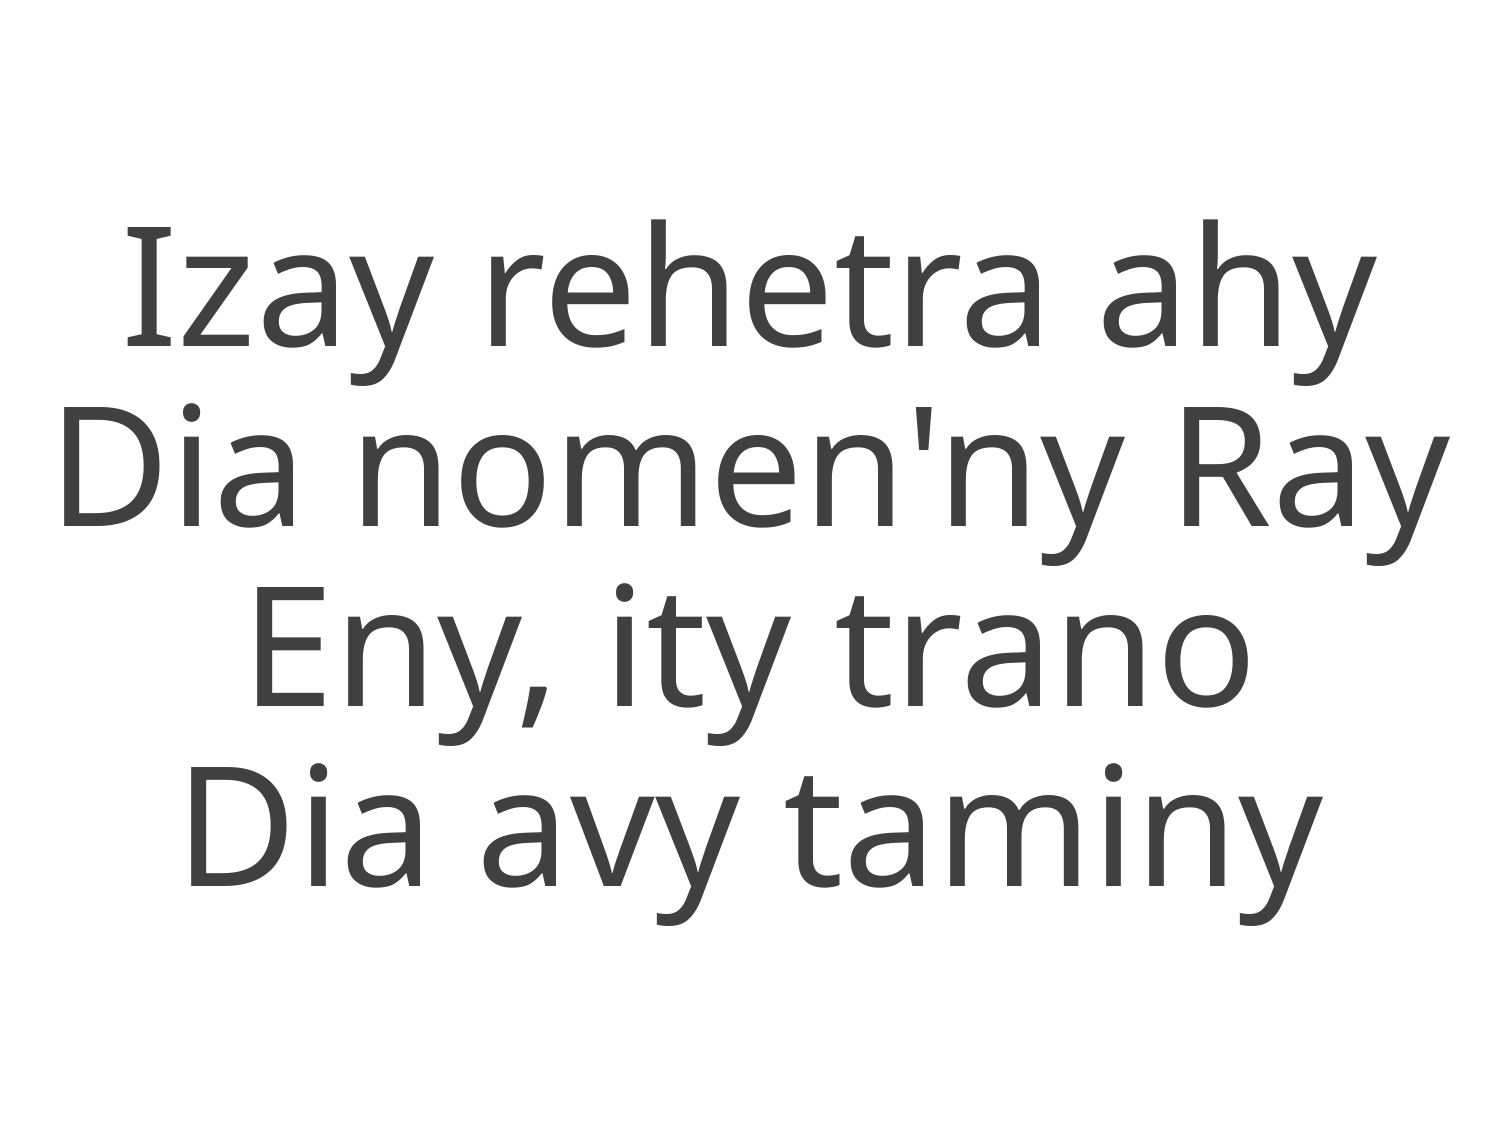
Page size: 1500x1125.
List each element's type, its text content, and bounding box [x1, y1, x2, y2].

title Izay rehetra ahy Dia nomen'ny Ray Eny, ity trano Dia avy taminy [0, 453, 1500, 672]
